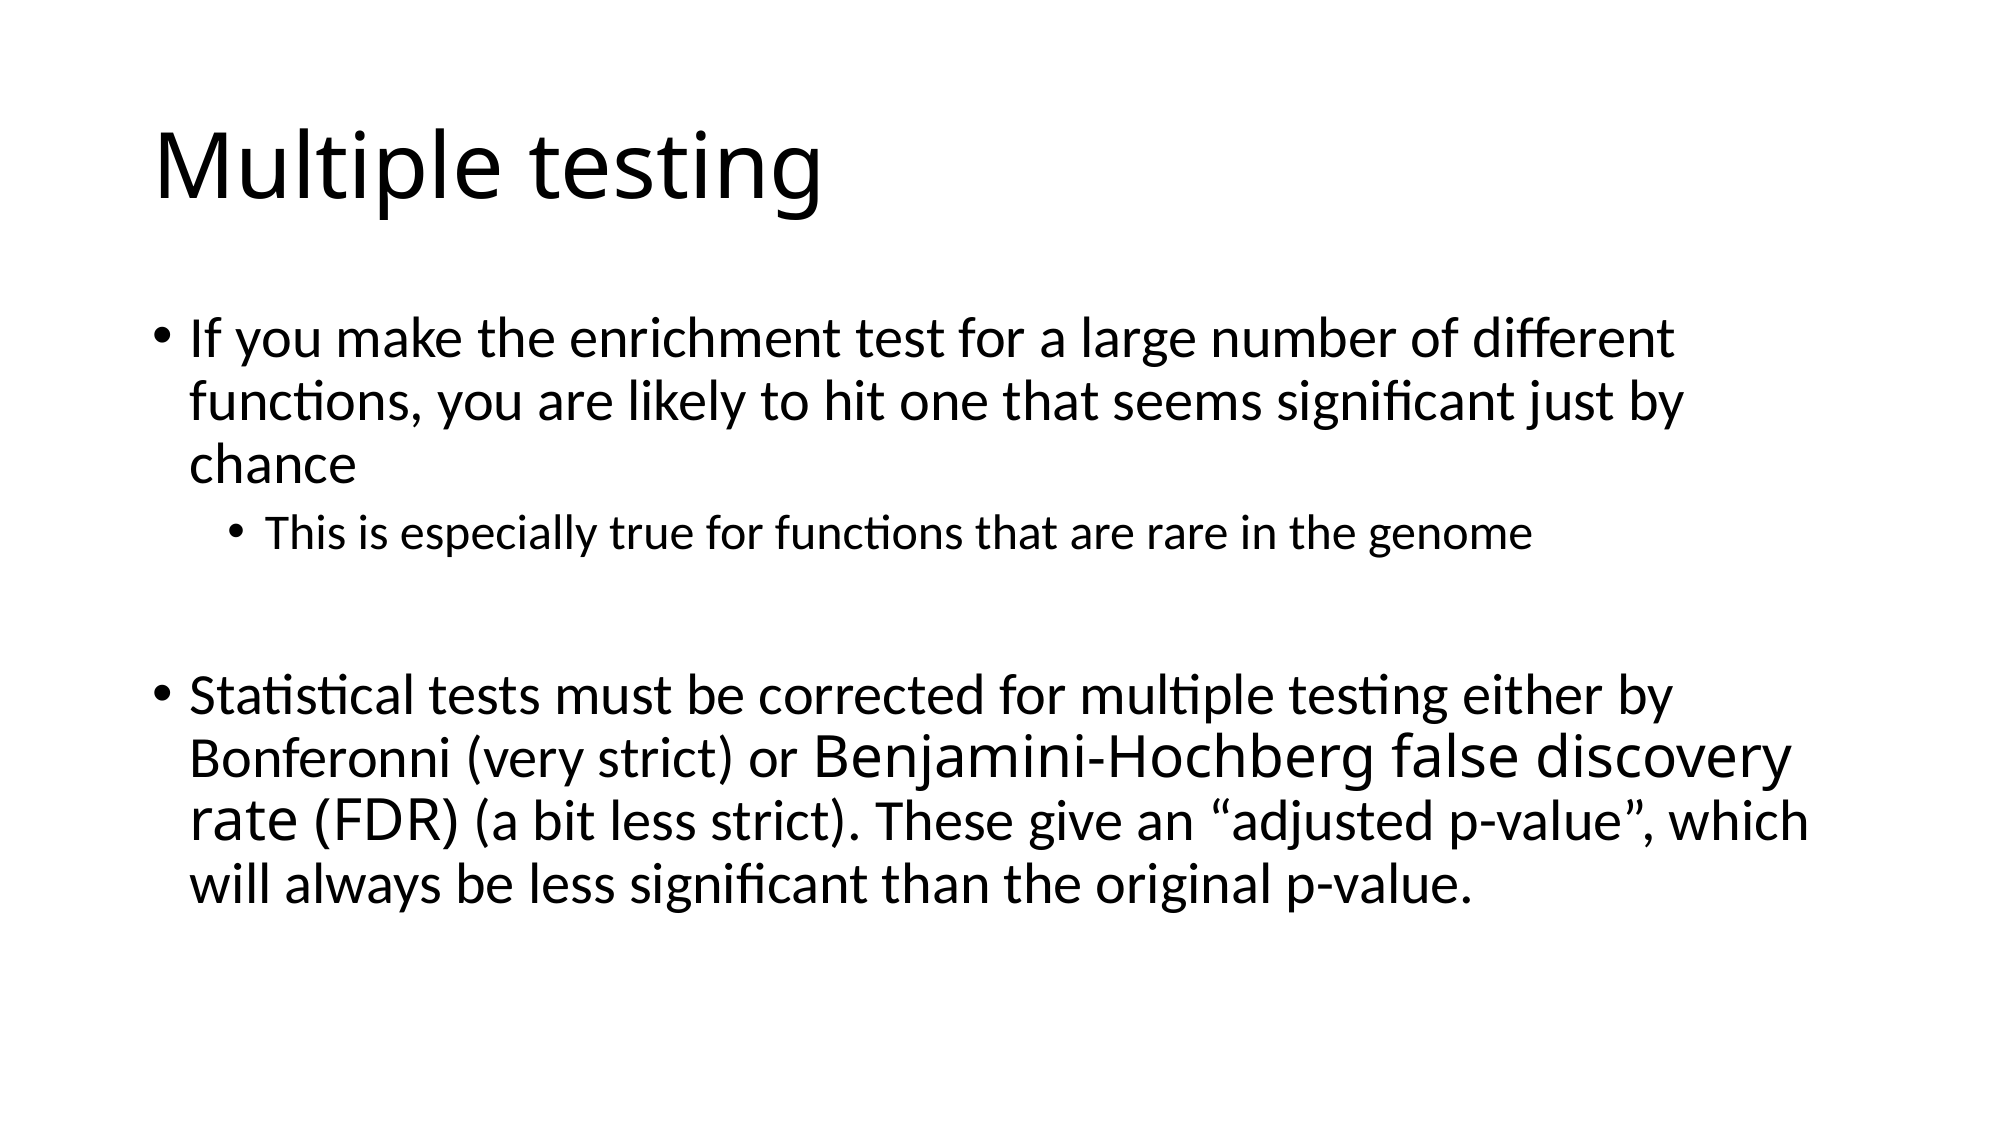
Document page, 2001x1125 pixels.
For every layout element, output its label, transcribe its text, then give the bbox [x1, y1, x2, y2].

title Multiple testing [137, 59, 1863, 278]
list If you make the enrichment test for a large number of different functions, you are likely to hit one that seems significant just by chance This is especially true for functions that are rare in the genome Statistical tests must be corrected for multiple testing either by Bonferonni (very strict) or Benjamini-Hochberg false discovery rate (FDR) (a bit less strict). These give an “adjusted p-value”, which will always be less significant than the original p-value. [137, 299, 1863, 1014]
